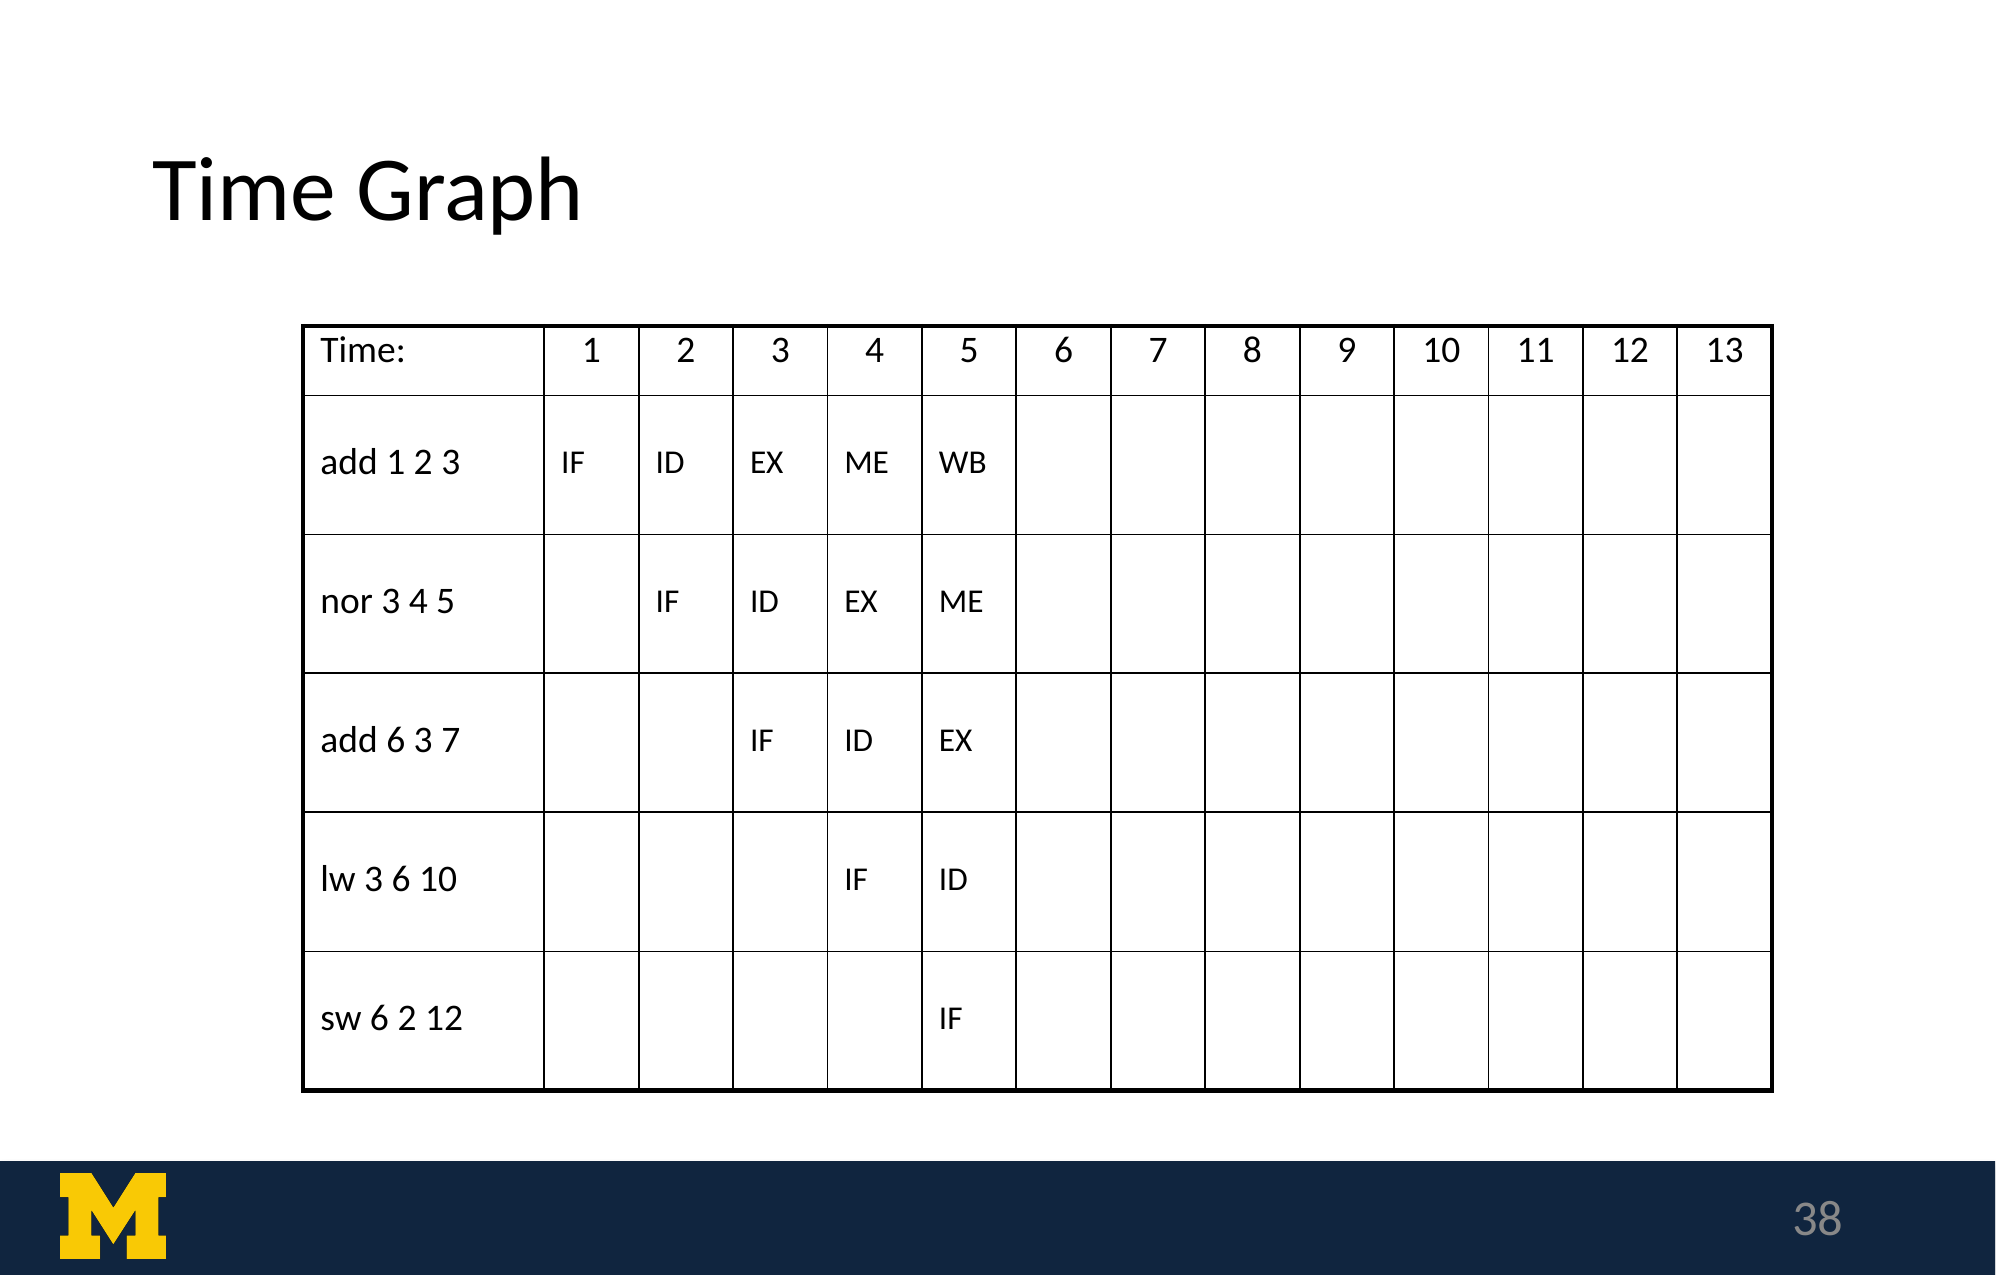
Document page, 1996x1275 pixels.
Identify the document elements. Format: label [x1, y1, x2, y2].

table_cell [1017, 535, 1110, 672]
table_cell [734, 952, 827, 1088]
table_cell [1584, 396, 1676, 534]
table_header [1017, 328, 1110, 395]
table_cell [828, 813, 921, 951]
table_cell [305, 952, 543, 1088]
table_header [1489, 328, 1582, 395]
table_cell [1489, 813, 1582, 951]
table_cell [640, 396, 732, 534]
table_cell [1112, 952, 1204, 1088]
table_cell [1112, 396, 1204, 534]
table_cell [1301, 396, 1393, 534]
title [137, 67, 1858, 315]
table_cell [1301, 952, 1393, 1088]
table_cell [734, 535, 827, 672]
table_cell [1395, 396, 1488, 534]
table_cell [1301, 674, 1393, 811]
table_cell [545, 535, 638, 672]
table_cell [923, 813, 1015, 951]
table_cell [640, 813, 732, 951]
table_cell [1395, 952, 1488, 1088]
table_cell [1017, 952, 1110, 1088]
table_cell [828, 674, 921, 811]
table_cell [1678, 952, 1770, 1088]
table_cell [828, 952, 921, 1088]
picture [60, 1173, 166, 1259]
table_cell [1584, 952, 1676, 1088]
table_cell [1301, 535, 1393, 672]
table_cell [923, 535, 1015, 672]
table_header [1206, 328, 1299, 395]
table_cell [1017, 396, 1110, 534]
table_cell [1112, 674, 1204, 811]
table_header [1112, 328, 1204, 395]
table_header [640, 328, 732, 395]
table_cell [1395, 535, 1488, 672]
table_cell [305, 813, 543, 951]
table_cell [1678, 535, 1770, 672]
table_cell [1678, 674, 1770, 811]
table_cell [545, 952, 638, 1088]
table_cell [734, 396, 827, 534]
table_cell [545, 674, 638, 811]
table_cell [828, 396, 921, 534]
table_cell [640, 535, 732, 672]
table_cell [828, 535, 921, 672]
table_header [545, 328, 638, 395]
table_cell [923, 396, 1015, 534]
table_cell [1206, 535, 1299, 672]
table_header [828, 328, 921, 395]
table_cell [1206, 674, 1299, 811]
table_header [1678, 328, 1770, 395]
table_cell [1489, 674, 1582, 811]
table_cell [1017, 813, 1110, 951]
table_cell [1395, 813, 1488, 951]
table_cell [640, 952, 732, 1088]
table_cell [640, 674, 732, 811]
table_header [734, 328, 827, 395]
table_cell [1112, 813, 1204, 951]
table_cell [1489, 396, 1582, 534]
table_header [1301, 328, 1393, 395]
table_cell [545, 813, 638, 951]
table_header [1584, 328, 1676, 395]
table_cell [1017, 674, 1110, 811]
table_cell [923, 952, 1015, 1088]
table_cell [734, 813, 827, 951]
table_cell [1678, 813, 1770, 951]
table_header [923, 328, 1015, 395]
table_cell [1206, 952, 1299, 1088]
table_header [1395, 328, 1488, 395]
table_cell [1584, 535, 1676, 672]
table_cell [1489, 535, 1582, 672]
table_cell [734, 674, 827, 811]
table_cell [923, 674, 1015, 811]
table_cell [545, 396, 638, 534]
table_cell [1395, 674, 1488, 811]
table_cell [1584, 674, 1676, 811]
table_cell [1584, 813, 1676, 951]
table_cell [1112, 535, 1204, 672]
table_cell [305, 535, 543, 672]
table_cell [1489, 952, 1582, 1088]
table_header [305, 328, 543, 395]
table_cell [1206, 813, 1299, 951]
table_cell [1301, 813, 1393, 951]
table_cell [1206, 396, 1299, 534]
table_cell [305, 396, 543, 534]
table_cell [1678, 396, 1770, 534]
slide_number [1408, 1181, 1858, 1250]
table_cell [305, 674, 543, 811]
